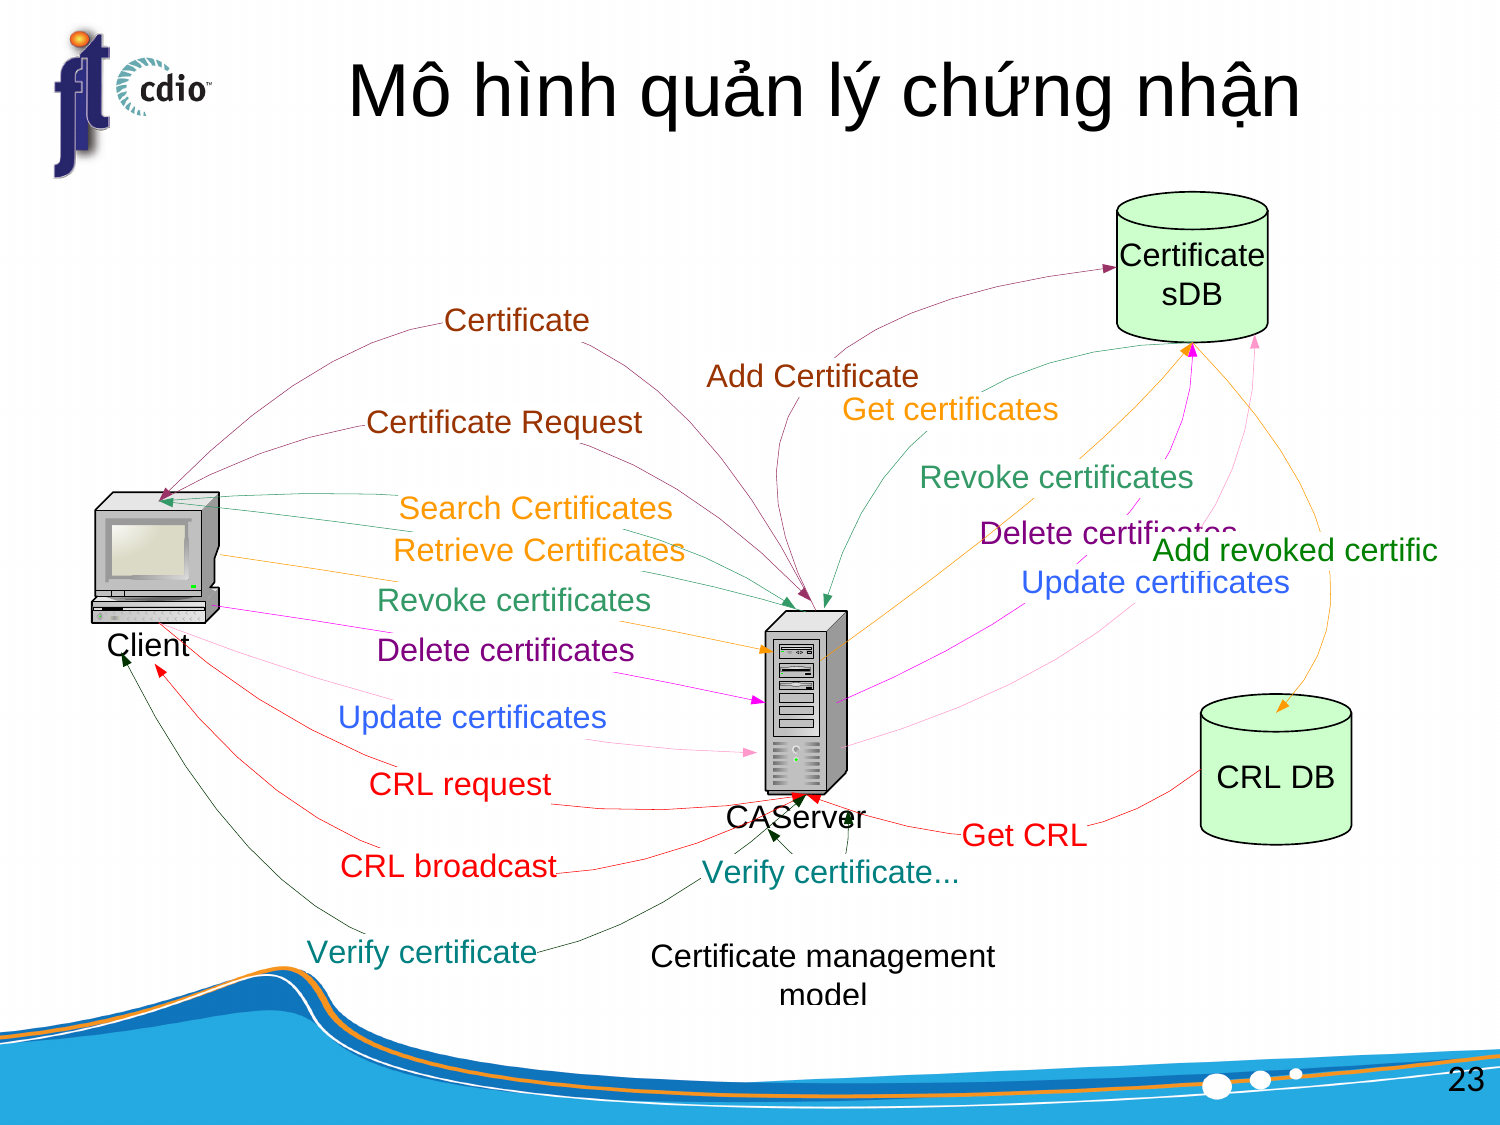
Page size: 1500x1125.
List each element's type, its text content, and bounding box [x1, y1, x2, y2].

title Mô hình quản lý chứng nhận [226, 6, 1425, 166]
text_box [87, 187, 1438, 1005]
text_box 23 [1149, 1046, 1500, 1125]
picture [0, 0, 1500, 1125]
